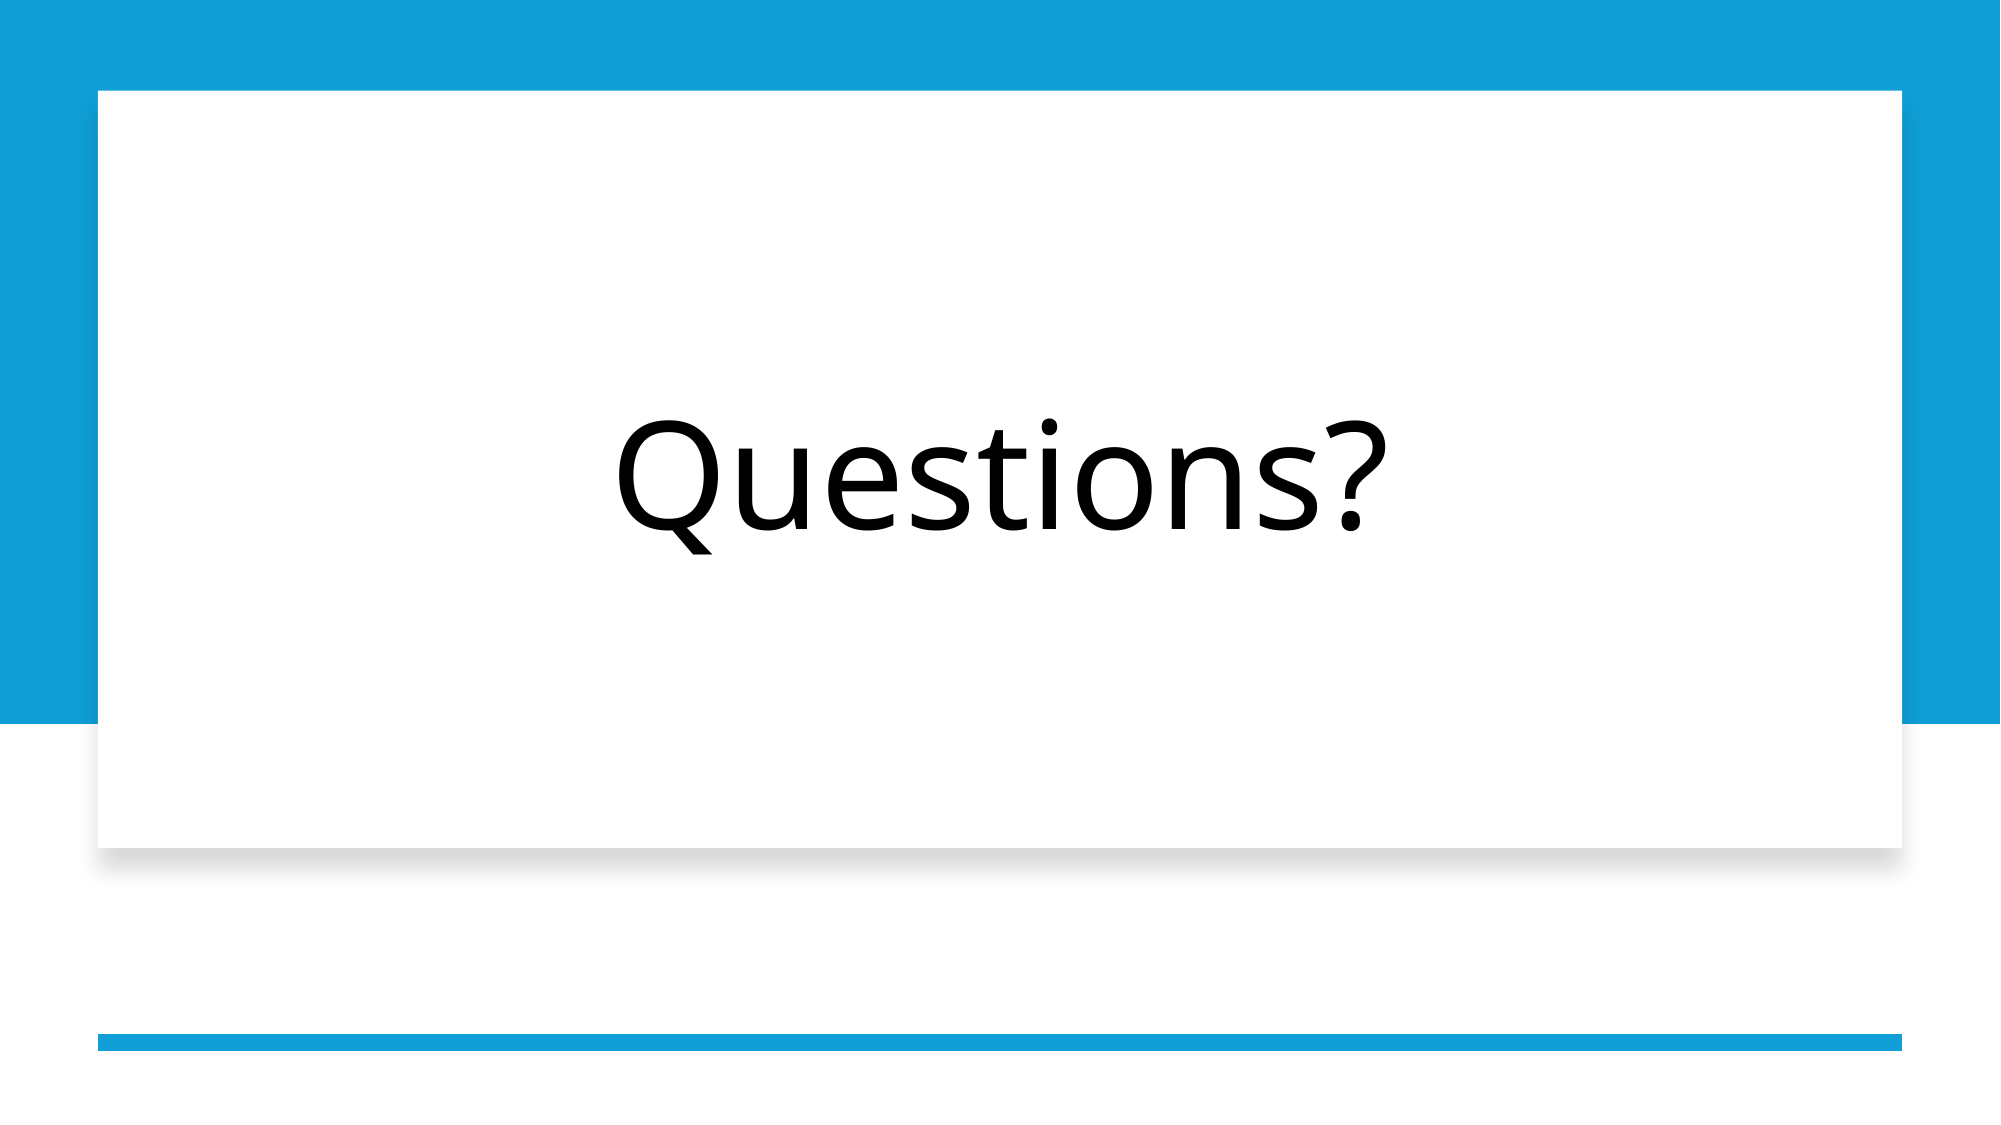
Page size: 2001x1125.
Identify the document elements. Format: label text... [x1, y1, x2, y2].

text_box [96, 89, 1904, 850]
text_box [0, 725, 2000, 1125]
text_box [0, 0, 2000, 725]
title Questions? [249, 212, 1750, 750]
